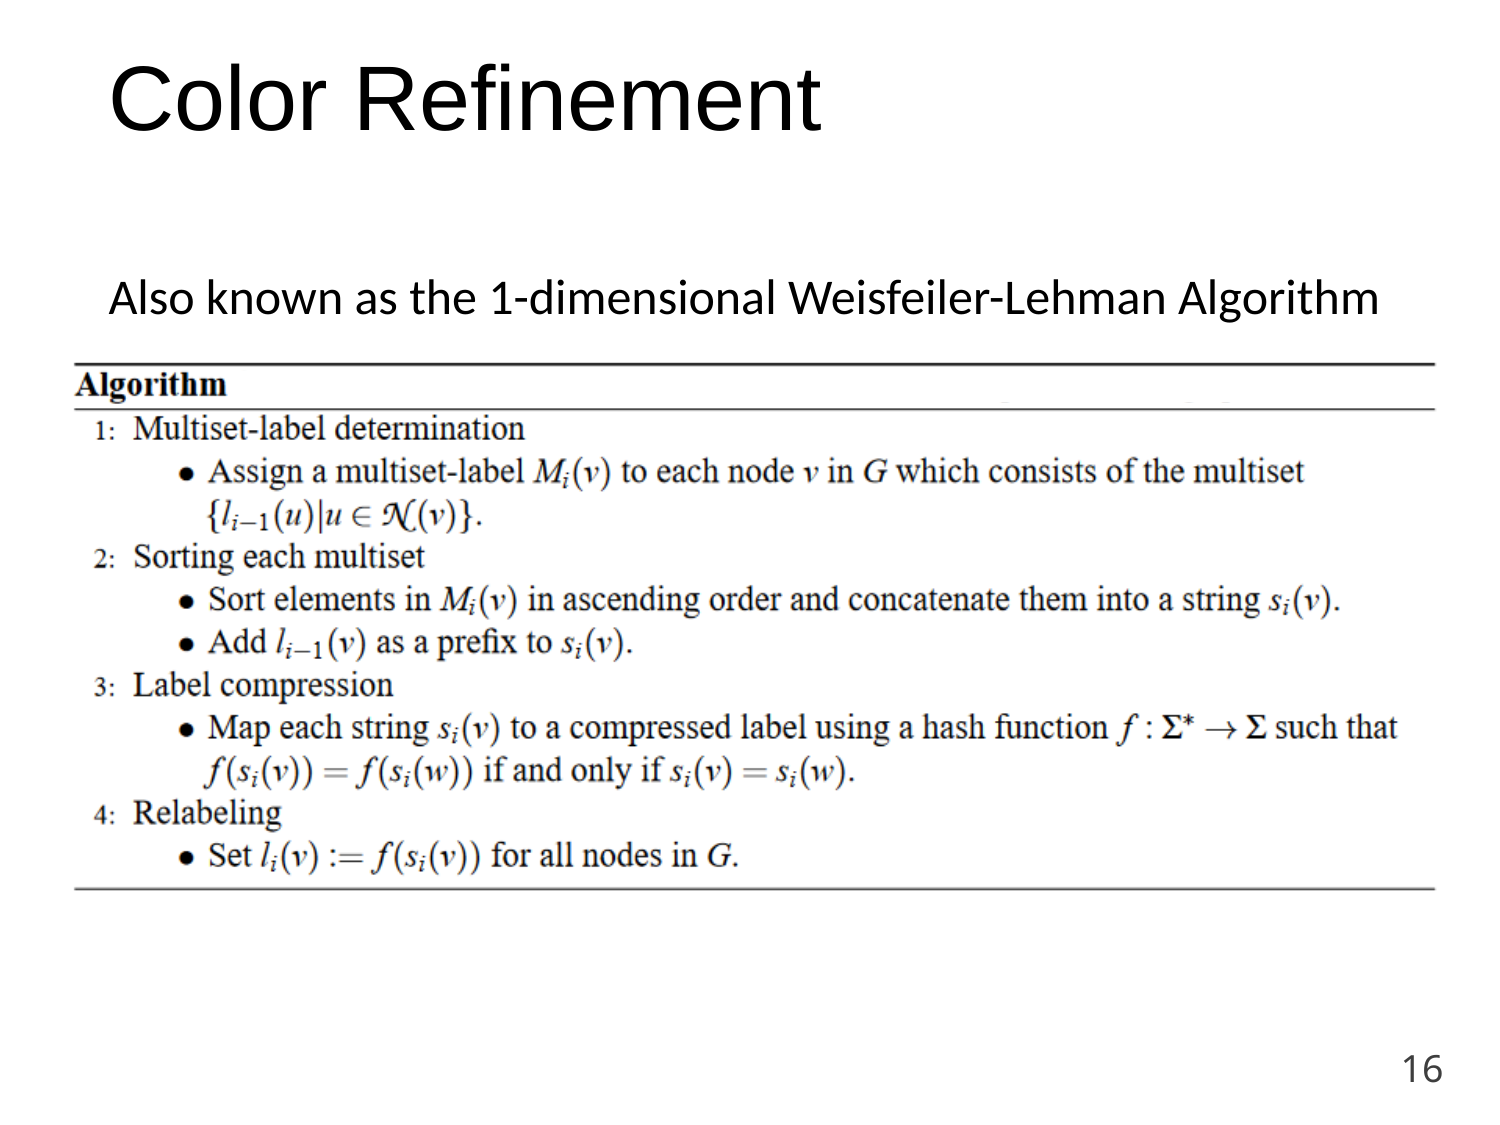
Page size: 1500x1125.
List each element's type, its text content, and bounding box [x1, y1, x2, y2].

text_box Also known as the 1-dimensional Weisfeiler-Lehman Algorithm [93, 256, 1454, 332]
picture [40, 332, 1460, 914]
title Color Refinement [93, 42, 1388, 159]
